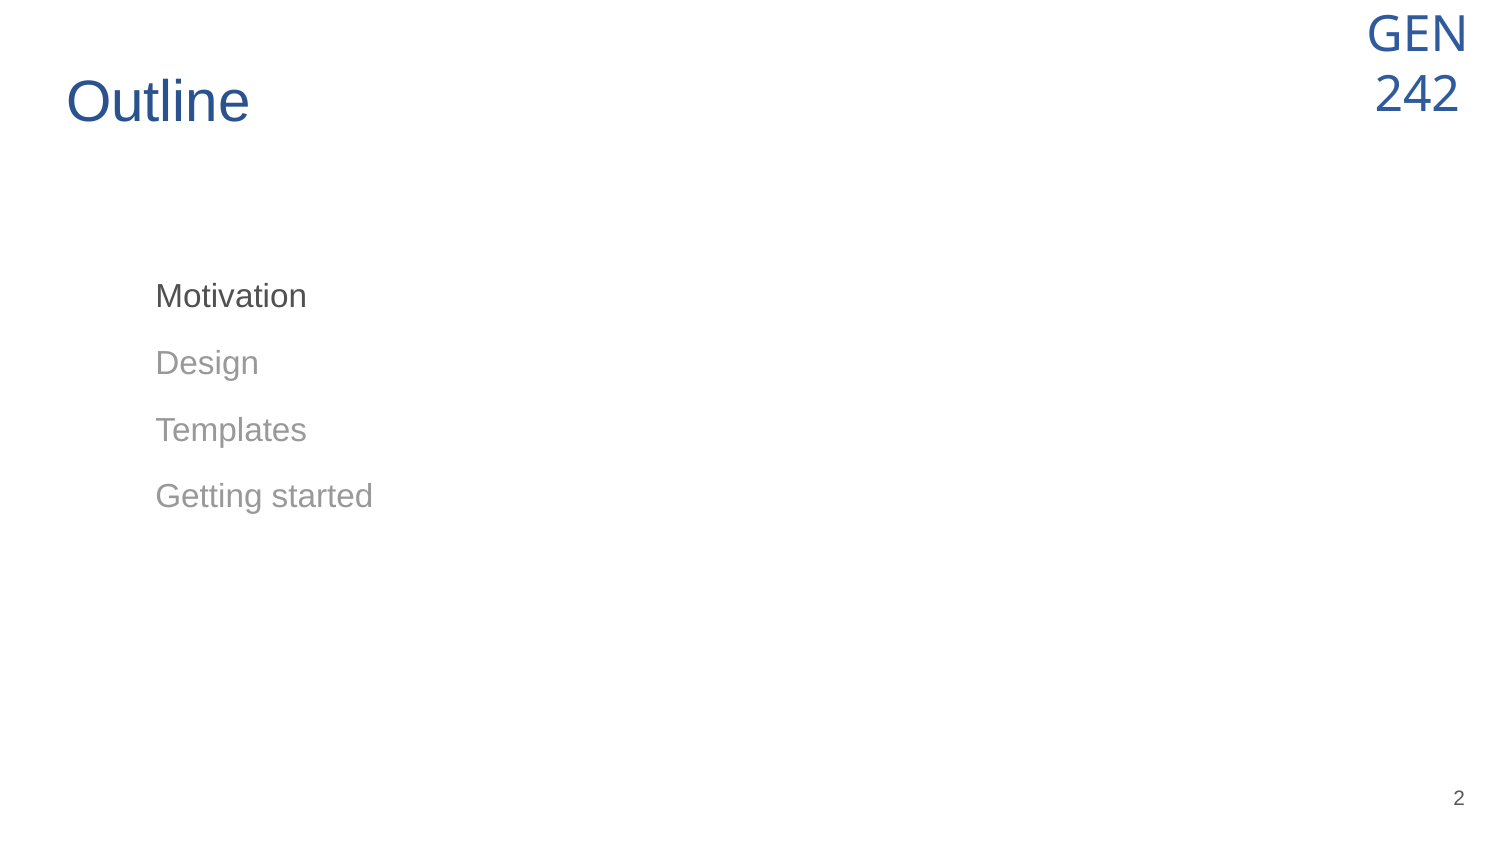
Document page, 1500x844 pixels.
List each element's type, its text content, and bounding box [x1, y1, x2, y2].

list Motivation Design Templates Getting started [140, 192, 1500, 561]
title Outline [51, 48, 1449, 142]
slide_number ‹#› [1389, 764, 1480, 830]
